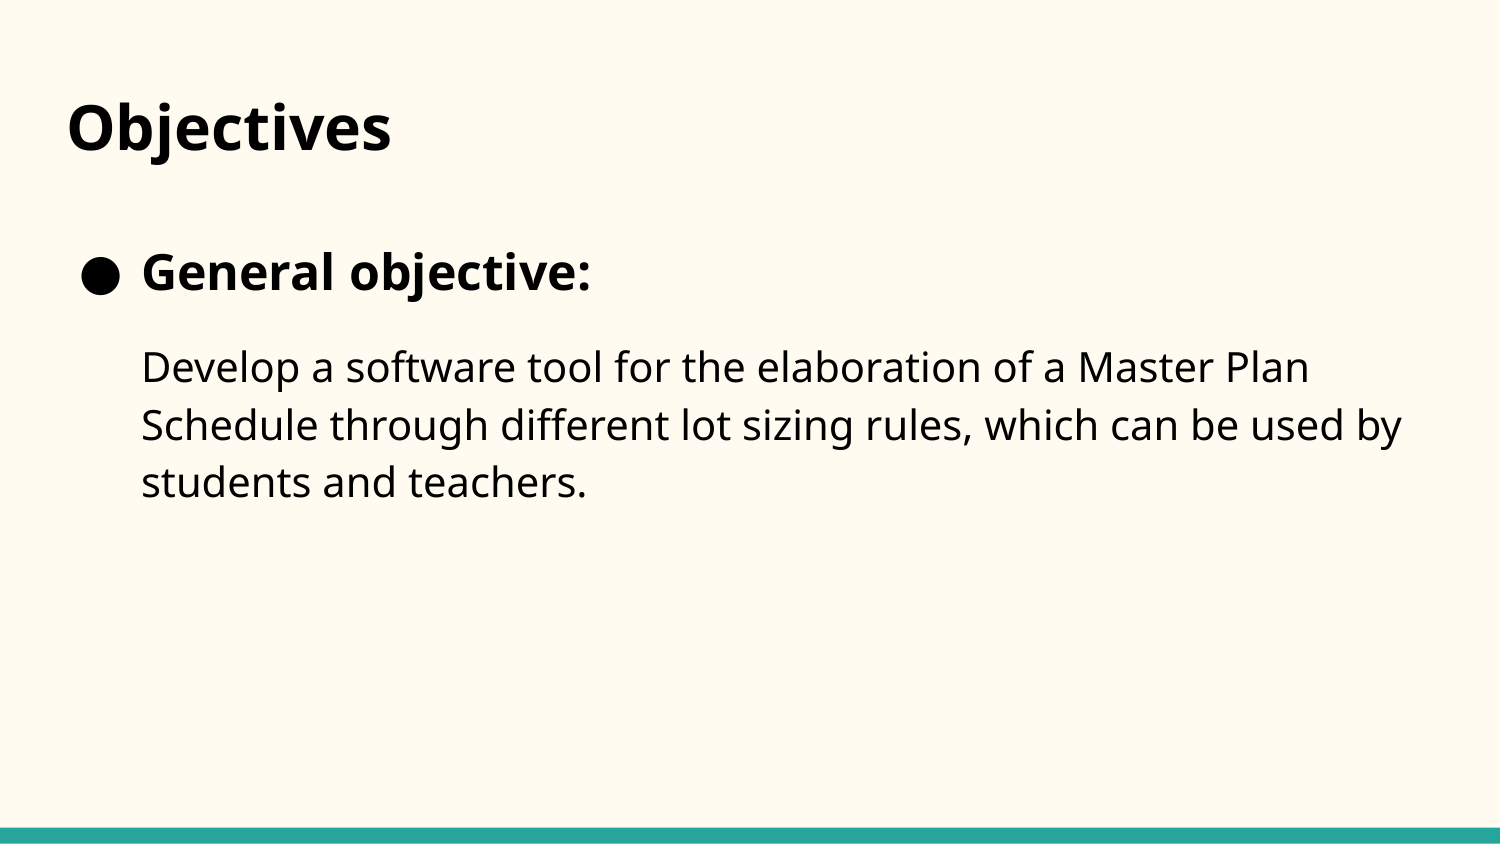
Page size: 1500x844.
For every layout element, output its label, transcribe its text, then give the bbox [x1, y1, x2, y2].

title Objectives [51, 72, 1449, 174]
list General objective: Develop a software tool for the elaboration of a Master Plan Schedule through different lot sizing rules, which can be used by students and teachers. [51, 216, 1449, 615]
